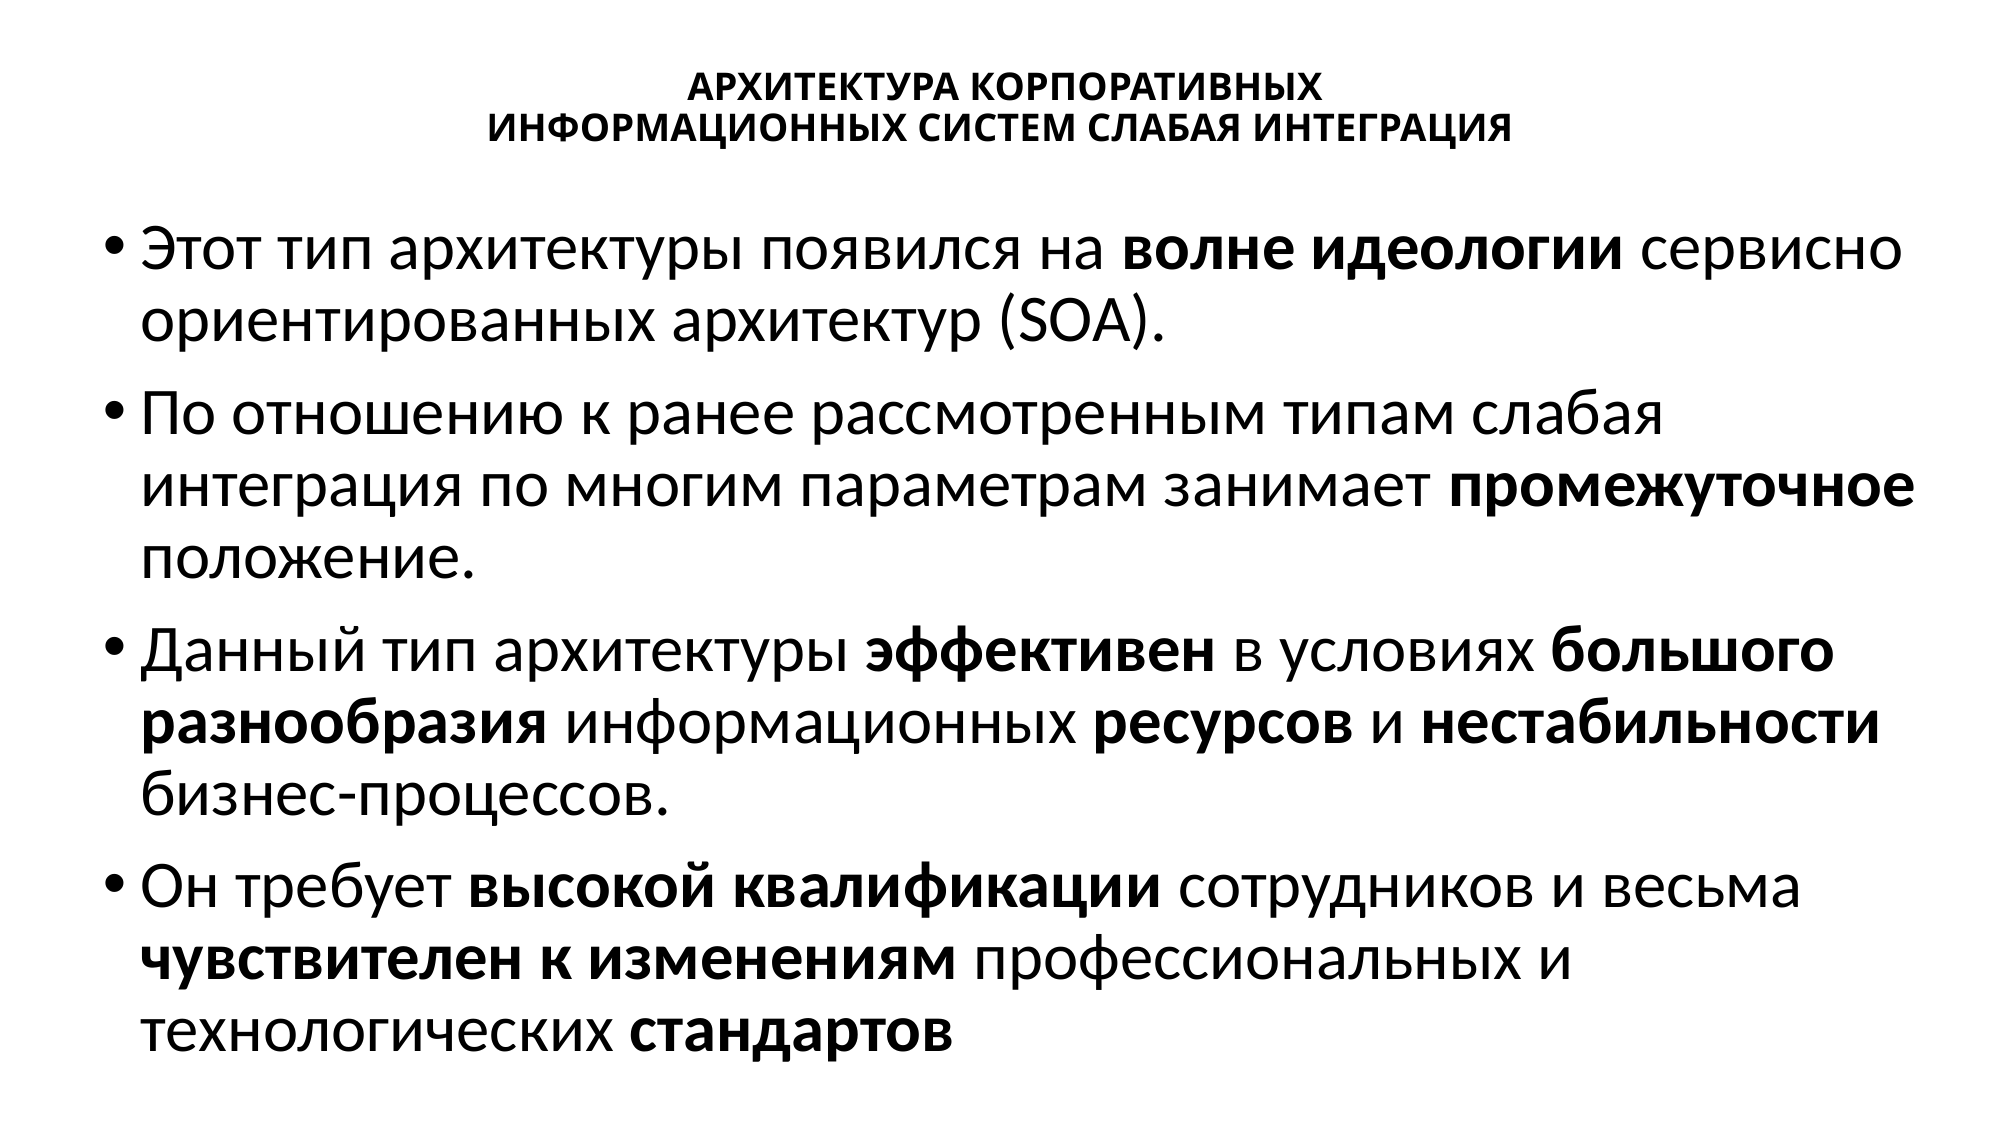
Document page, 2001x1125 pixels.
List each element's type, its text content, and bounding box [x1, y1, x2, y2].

list Этот тип архитектуры появился на волне идеологии сервисно ориентированных архитектур (SOA). По отношению к ранее рассмотренным типам слабая интеграция по многим параметрам занимает промежуточное положение. Данный тип архитектуры эффективен в условиях большого разнообразия информационных ресурсов и нестабильности бизнес-процессов. Он требует высокой квалификации сотрудников и весьма чувствителен к изменениям профессиональных и технологических стандартов [87, 204, 1939, 1061]
title АРХИТЕКТУРА КОРПОРАТИВНЫХ ИНФОРМАЦИОННЫХ СИСТЕМ СЛАБАЯ ИНТЕГРАЦИЯ [137, 59, 1863, 158]
